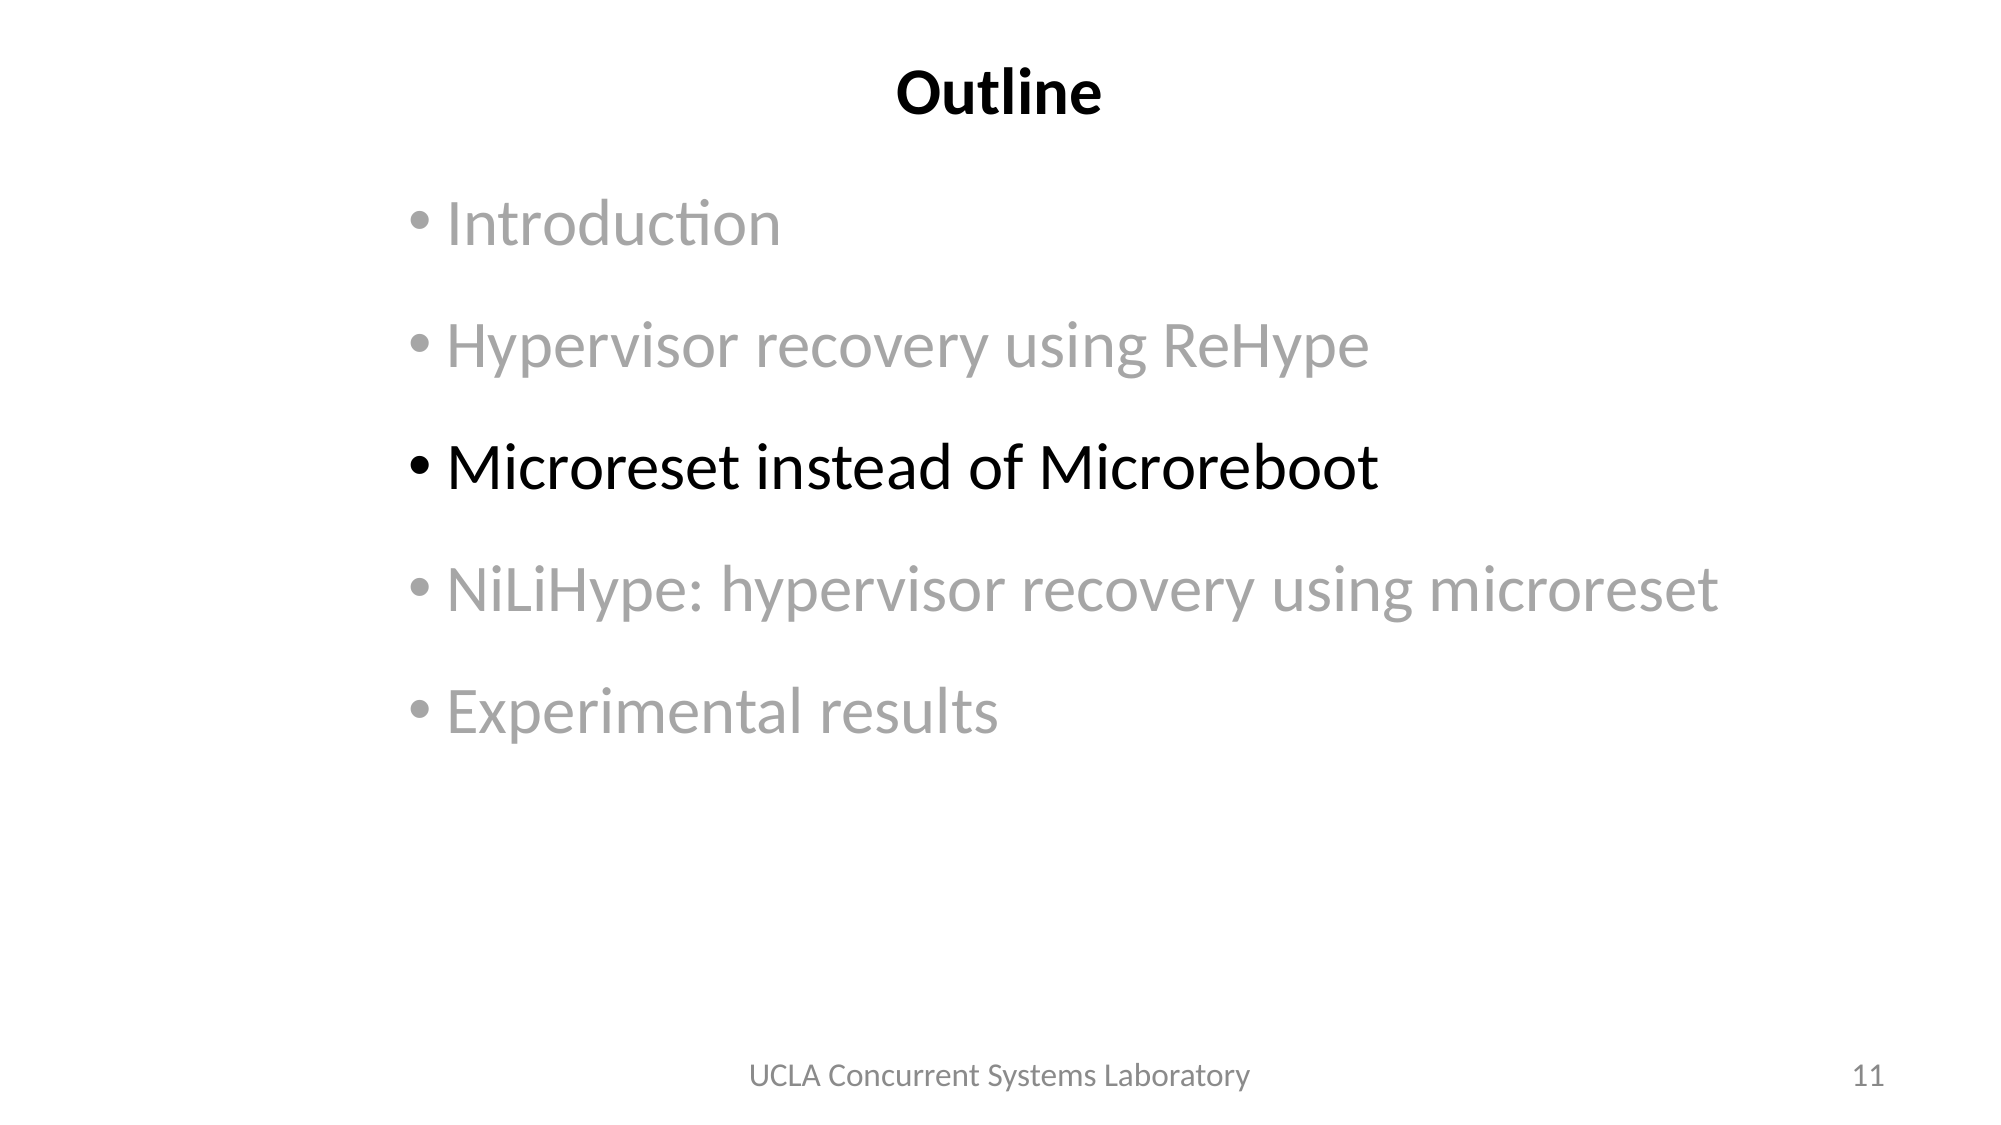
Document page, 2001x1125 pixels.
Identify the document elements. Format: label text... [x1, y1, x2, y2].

text_box Introduction Hypervisor recovery using ReHype Microreset instead of Microreboot NiLiHype: hypervisor recovery using microreset Experimental results [394, 180, 1826, 1043]
title Outline [0, 0, 2000, 176]
footer UCLA Concurrent Systems Laboratory [683, 1043, 1317, 1103]
slide_number 11 [1433, 1042, 1900, 1103]
